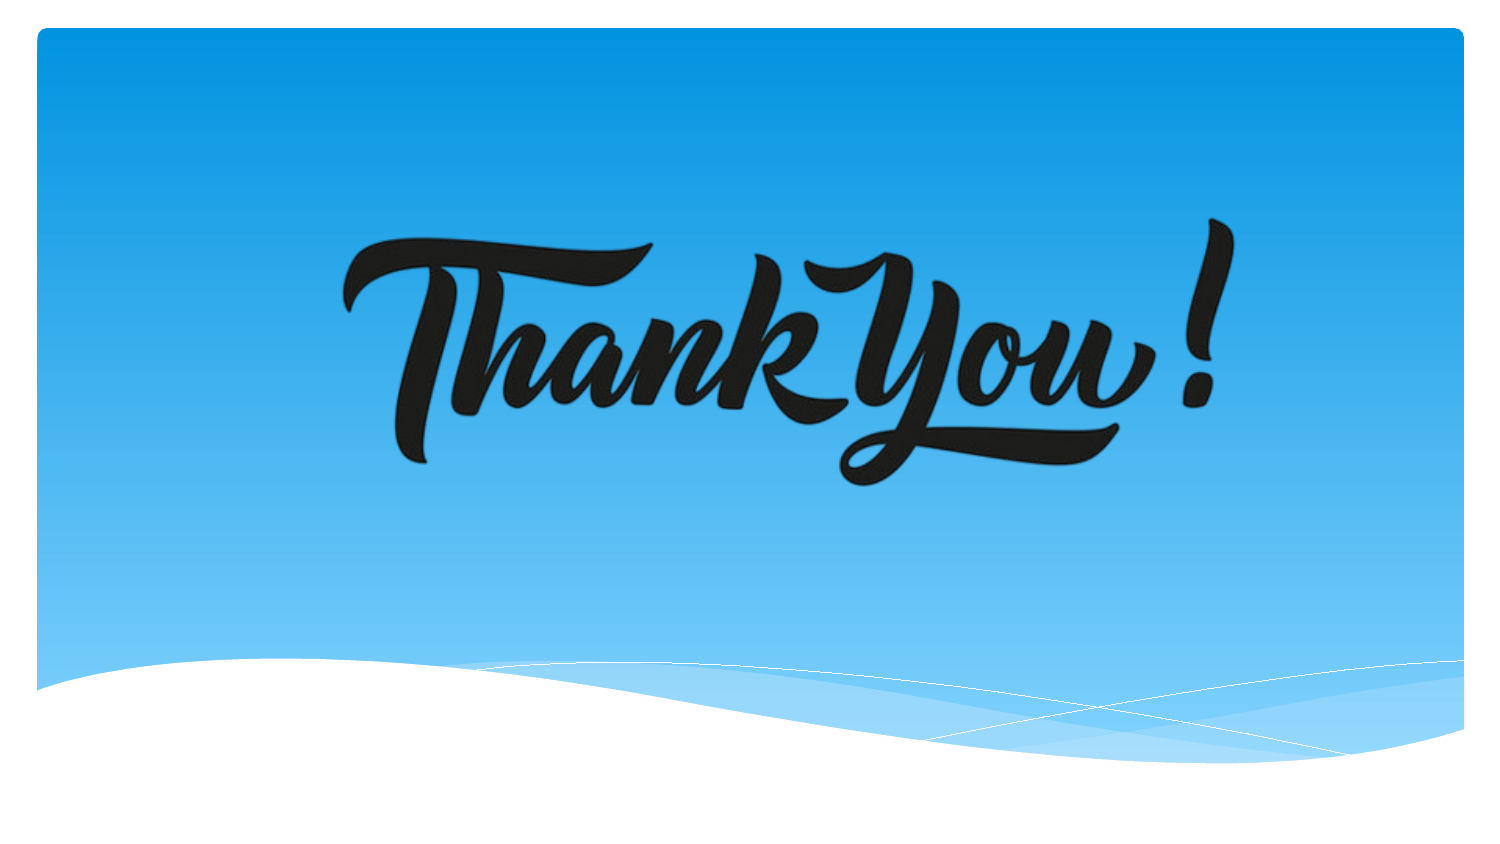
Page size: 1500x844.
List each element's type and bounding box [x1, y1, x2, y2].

picture [189, 132, 1387, 605]
